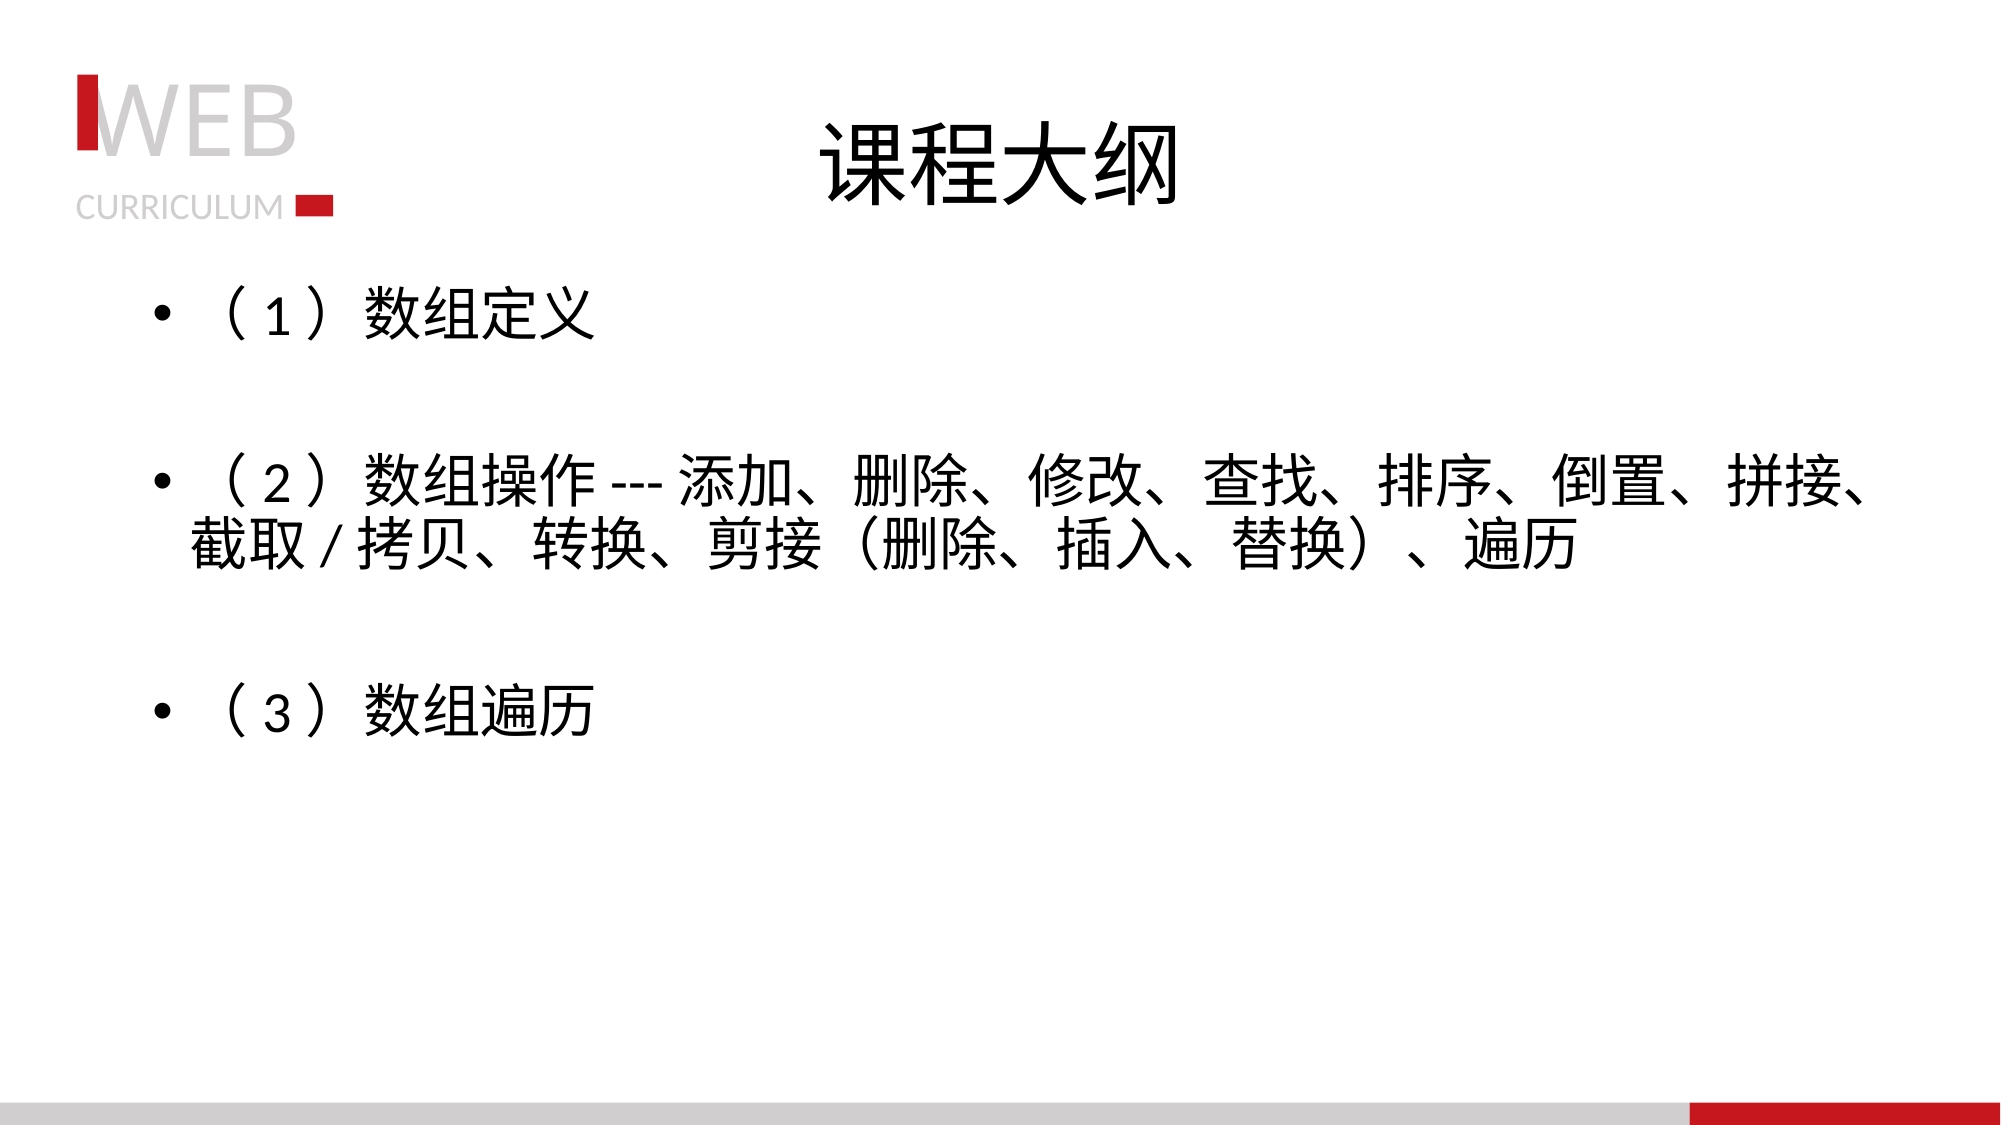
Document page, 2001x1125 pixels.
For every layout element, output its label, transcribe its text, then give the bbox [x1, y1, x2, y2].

list （1）数组定义 （2）数组操作---添加、删除、修改、查找、排序、倒置、拼接、截取/拷贝、转换、剪接（删除、插入、替换）、遍历 （3）数组遍历 [137, 277, 1863, 992]
title 课程大纲 [137, 59, 1863, 277]
